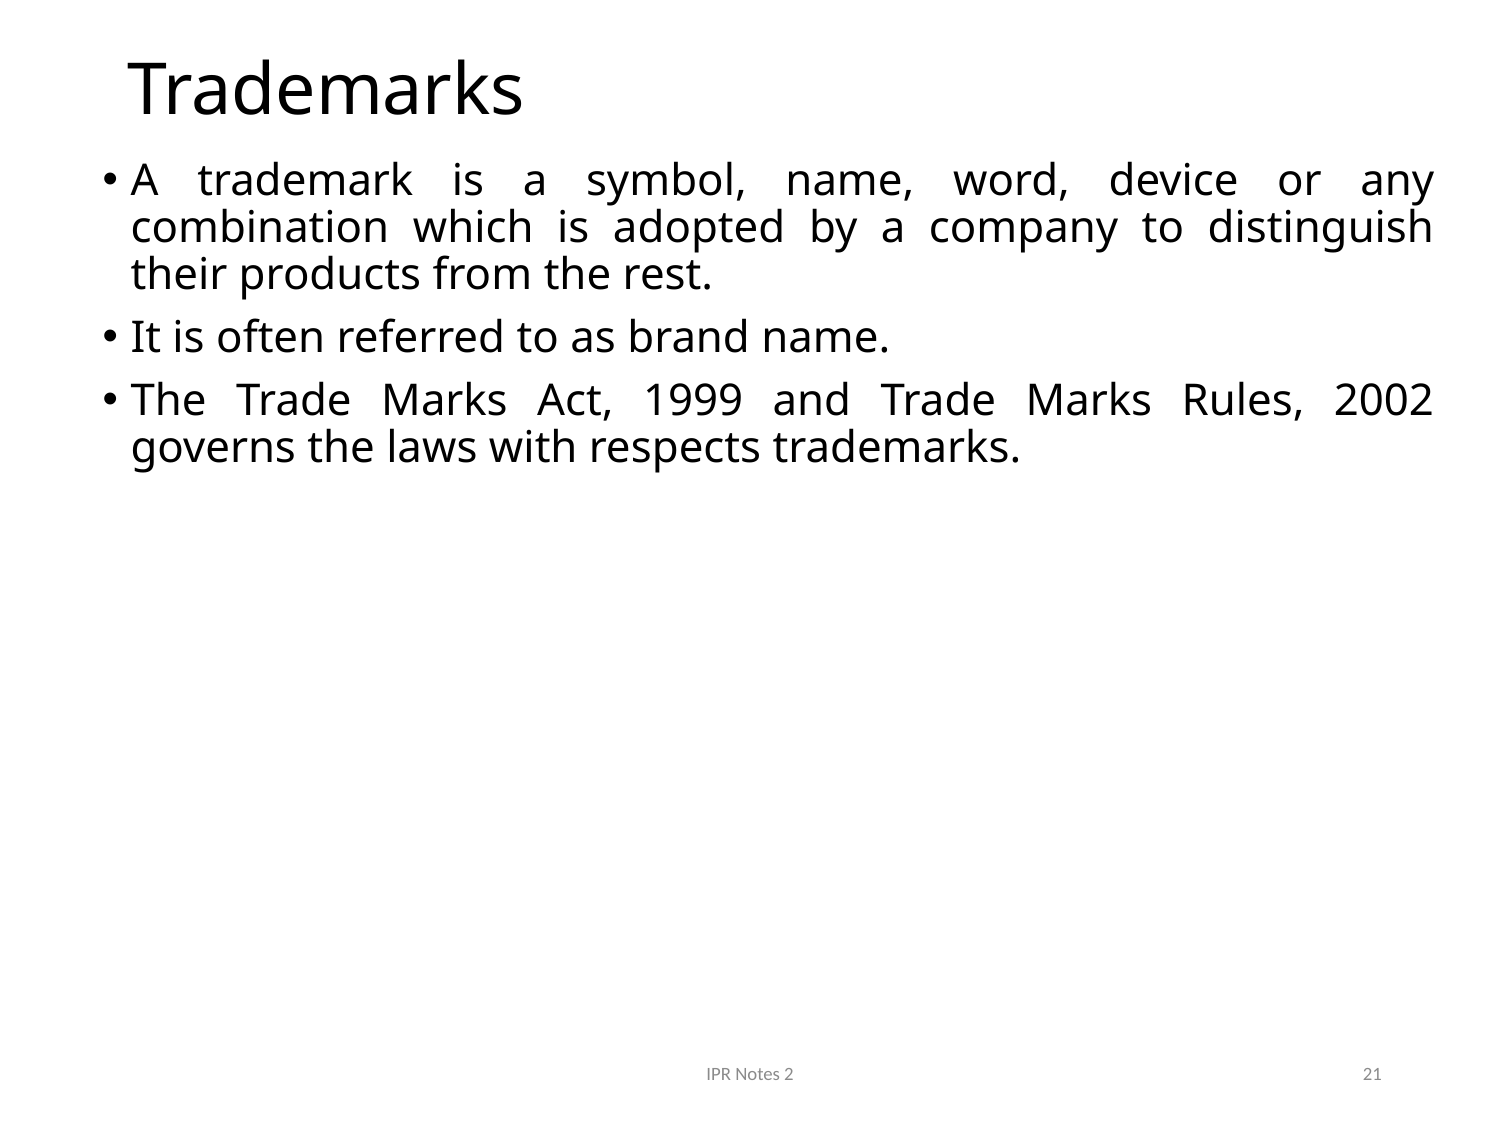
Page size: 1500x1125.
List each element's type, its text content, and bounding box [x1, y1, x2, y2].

slide_number 21 [1059, 1042, 1397, 1103]
title Trademarks [112, 45, 1425, 138]
footer IPR Notes 2 [496, 1042, 1004, 1103]
list A trademark is a symbol, name, word, device or any combination which is adopted by a company to distinguish their products from the rest. It is often referred to as brand name. The Trade Marks Act, 1999 and Trade Marks Rules, 2002 governs the laws with respects trademarks. [87, 149, 1450, 1050]
